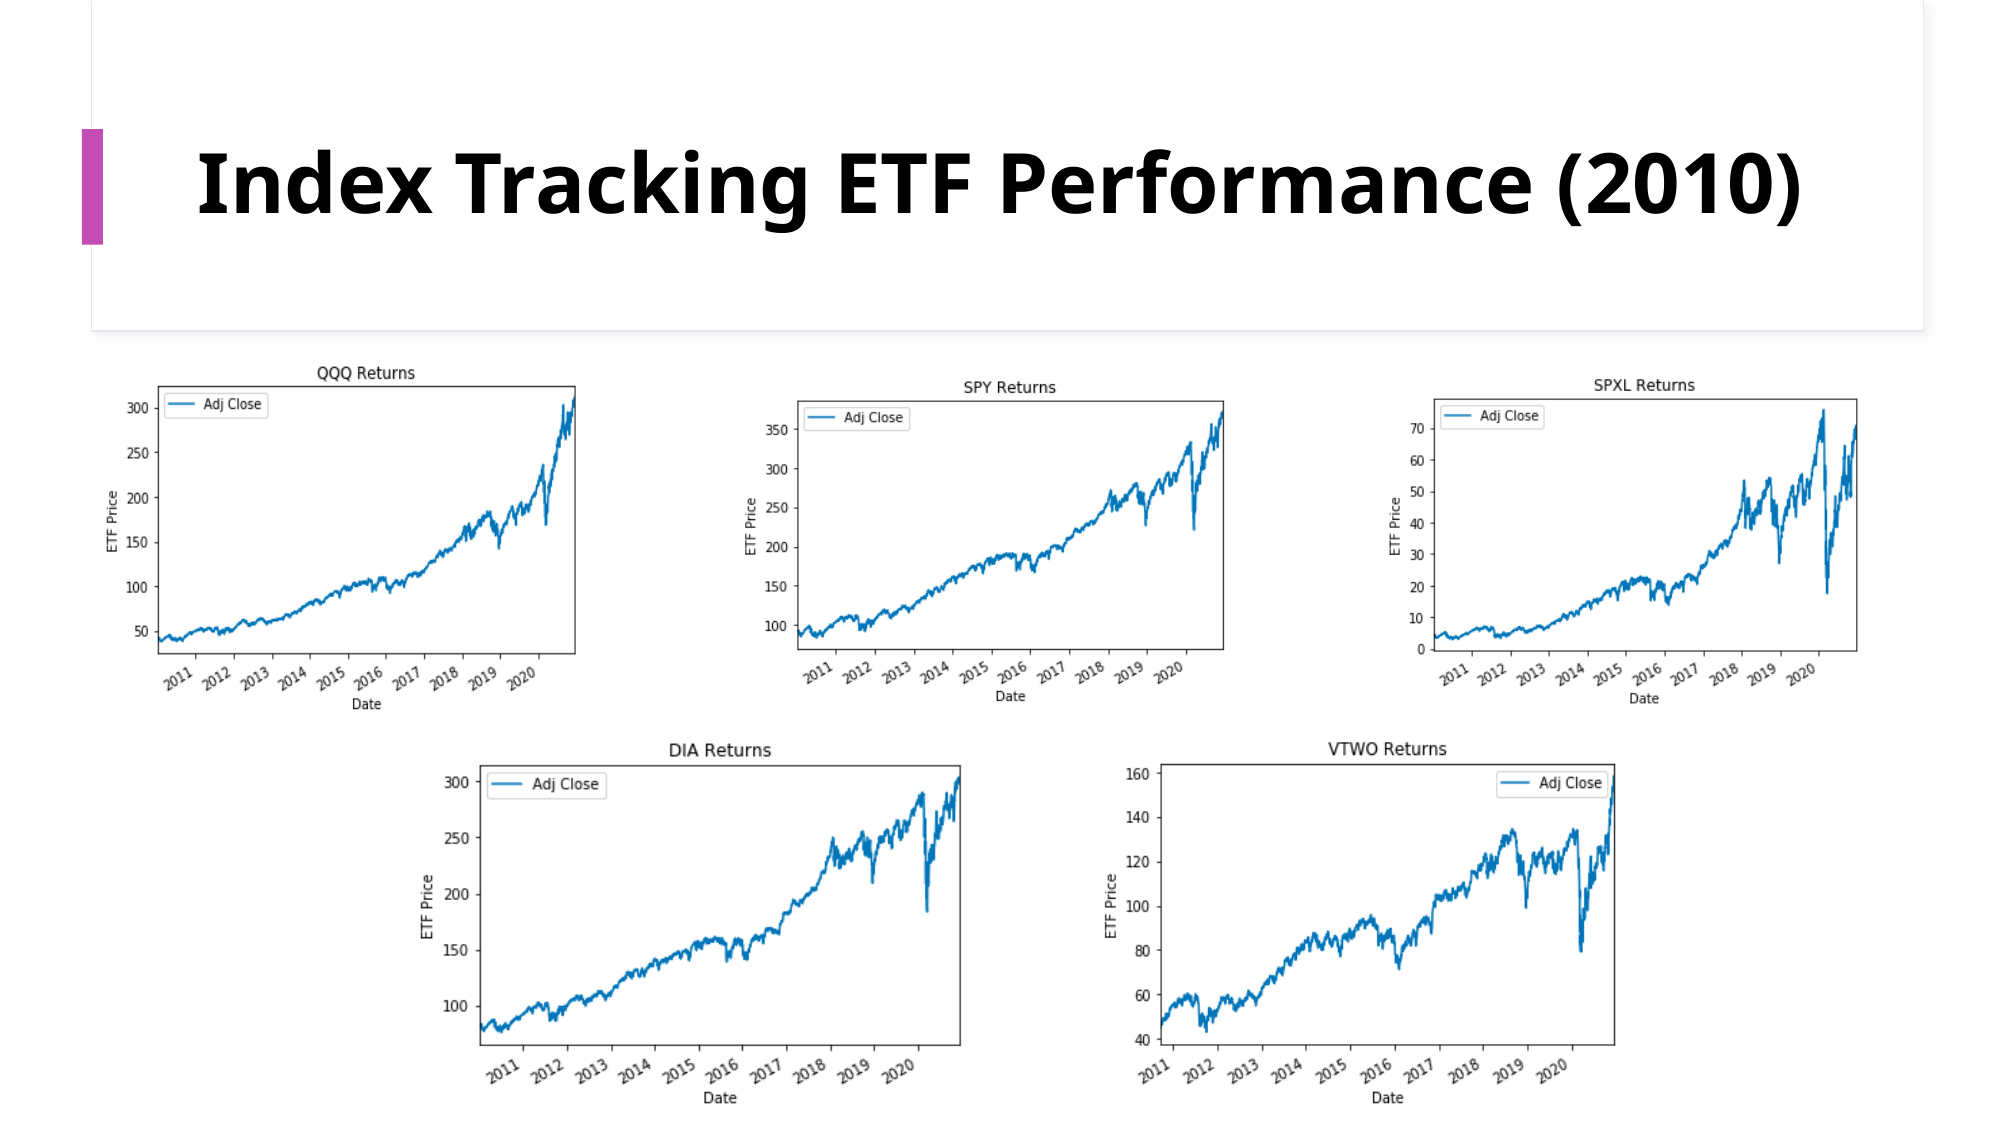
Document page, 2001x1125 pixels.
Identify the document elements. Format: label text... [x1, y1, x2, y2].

picture [87, 360, 1913, 1125]
title Index Tracking ETF Performance (2010) [183, 90, 1851, 284]
